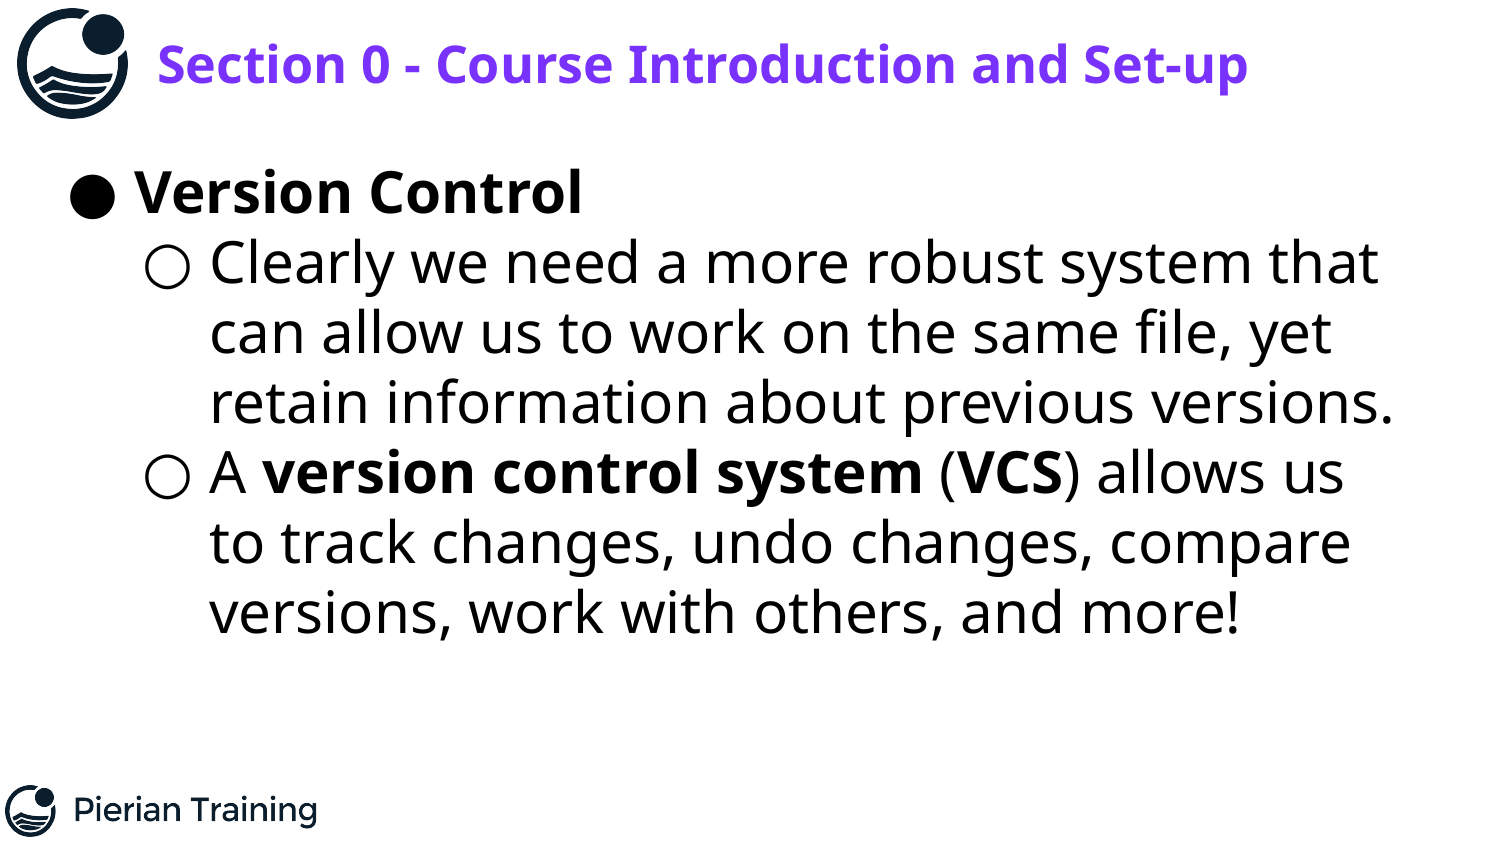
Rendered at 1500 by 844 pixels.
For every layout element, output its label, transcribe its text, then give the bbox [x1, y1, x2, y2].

picture [4, 785, 318, 837]
picture [16, 8, 128, 120]
text_box Version Control Clearly we need a more robust system that can allow us to work on the same file, yet retain information about previous versions. A version control system (VCS) allows us to track changes, undo changes, compare versions, work with others, and more! [44, 140, 1432, 661]
text_box Section 0 - Course Introduction and Set-up [142, 16, 1432, 110]
